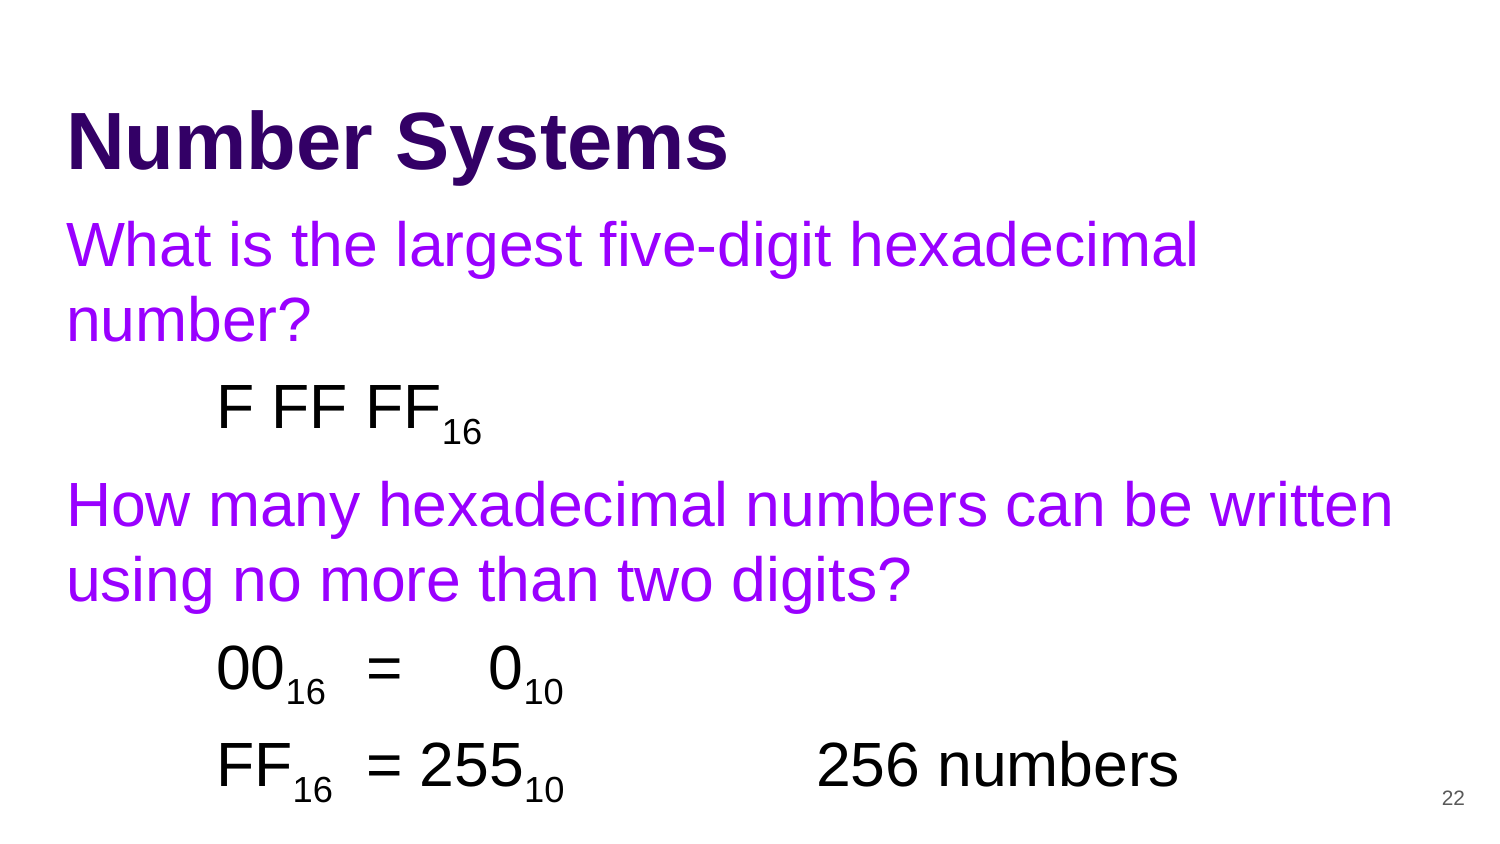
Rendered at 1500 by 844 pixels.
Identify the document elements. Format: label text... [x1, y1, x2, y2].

title Number Systems [51, 72, 1449, 167]
slide_number ‹#› [1389, 764, 1480, 830]
list What is the largest five-digit hexadecimal number? F FF FF16 How many hexadecimal numbers can be written using no more than two digits? 0016 = 010 FF16 = 25510 256 numbers [51, 189, 1449, 750]
